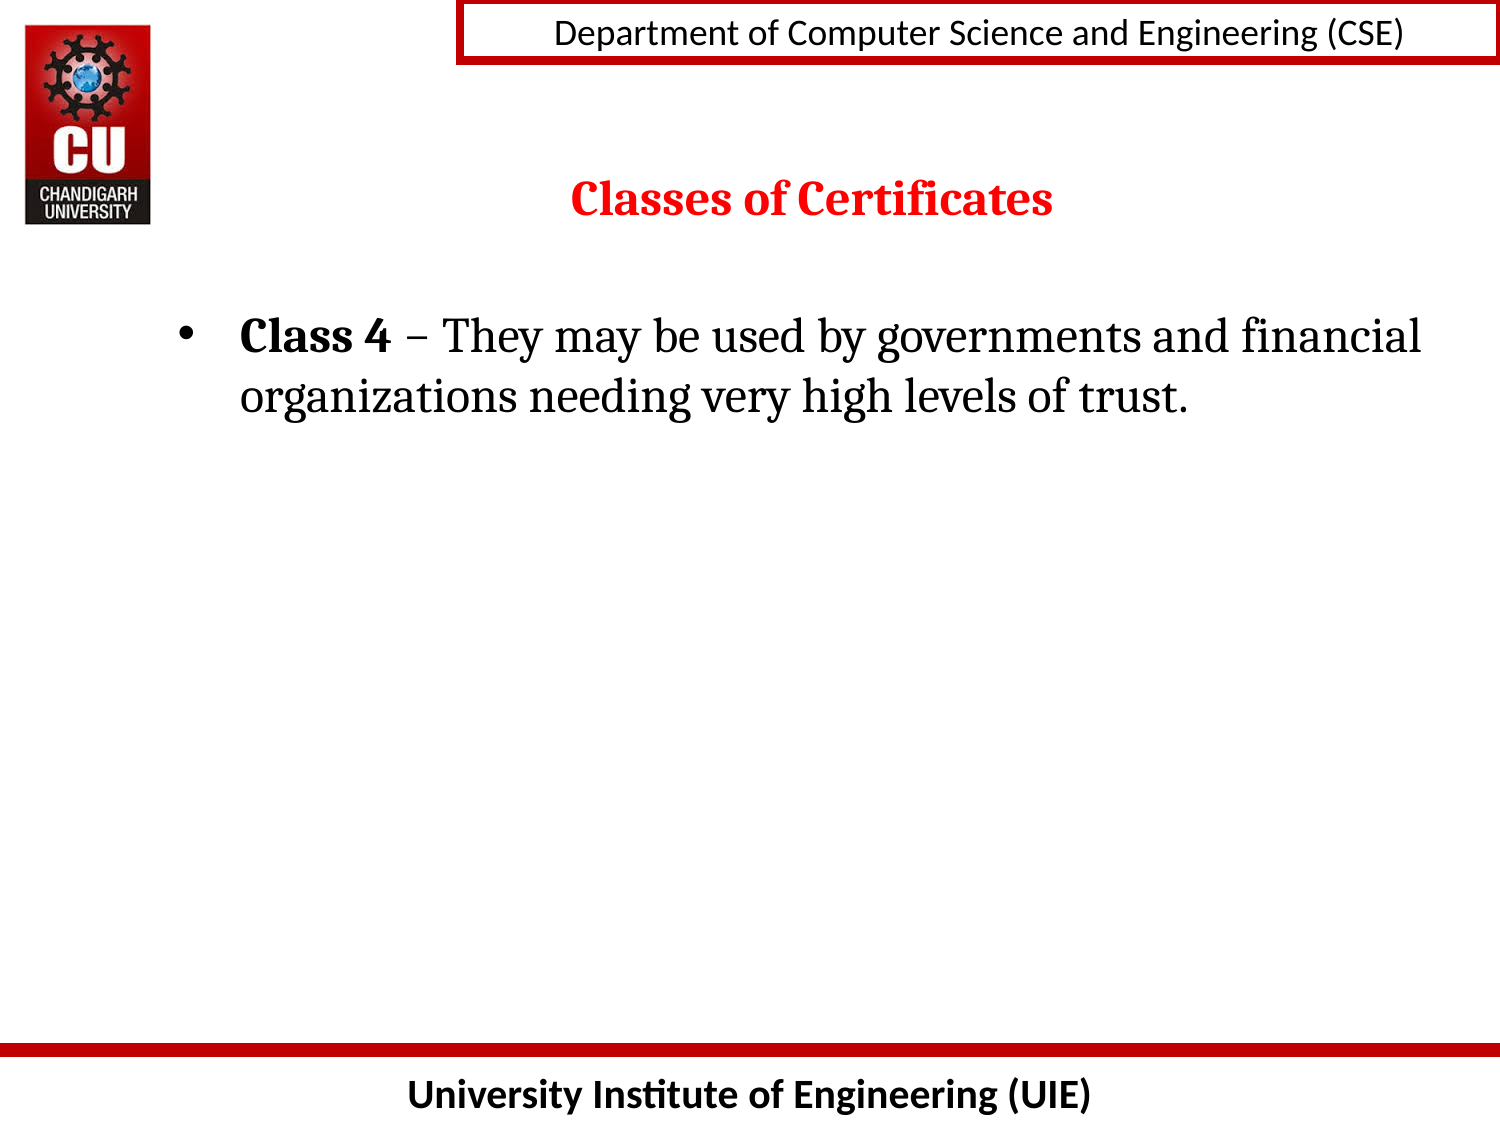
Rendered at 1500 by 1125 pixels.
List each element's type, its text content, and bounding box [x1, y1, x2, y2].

list Class 4 − They may be used by governments and financial organizations needing very high levels of trust. [150, 287, 1463, 1025]
picture [24, 24, 151, 225]
title Classes of Certificates [162, 174, 1463, 275]
